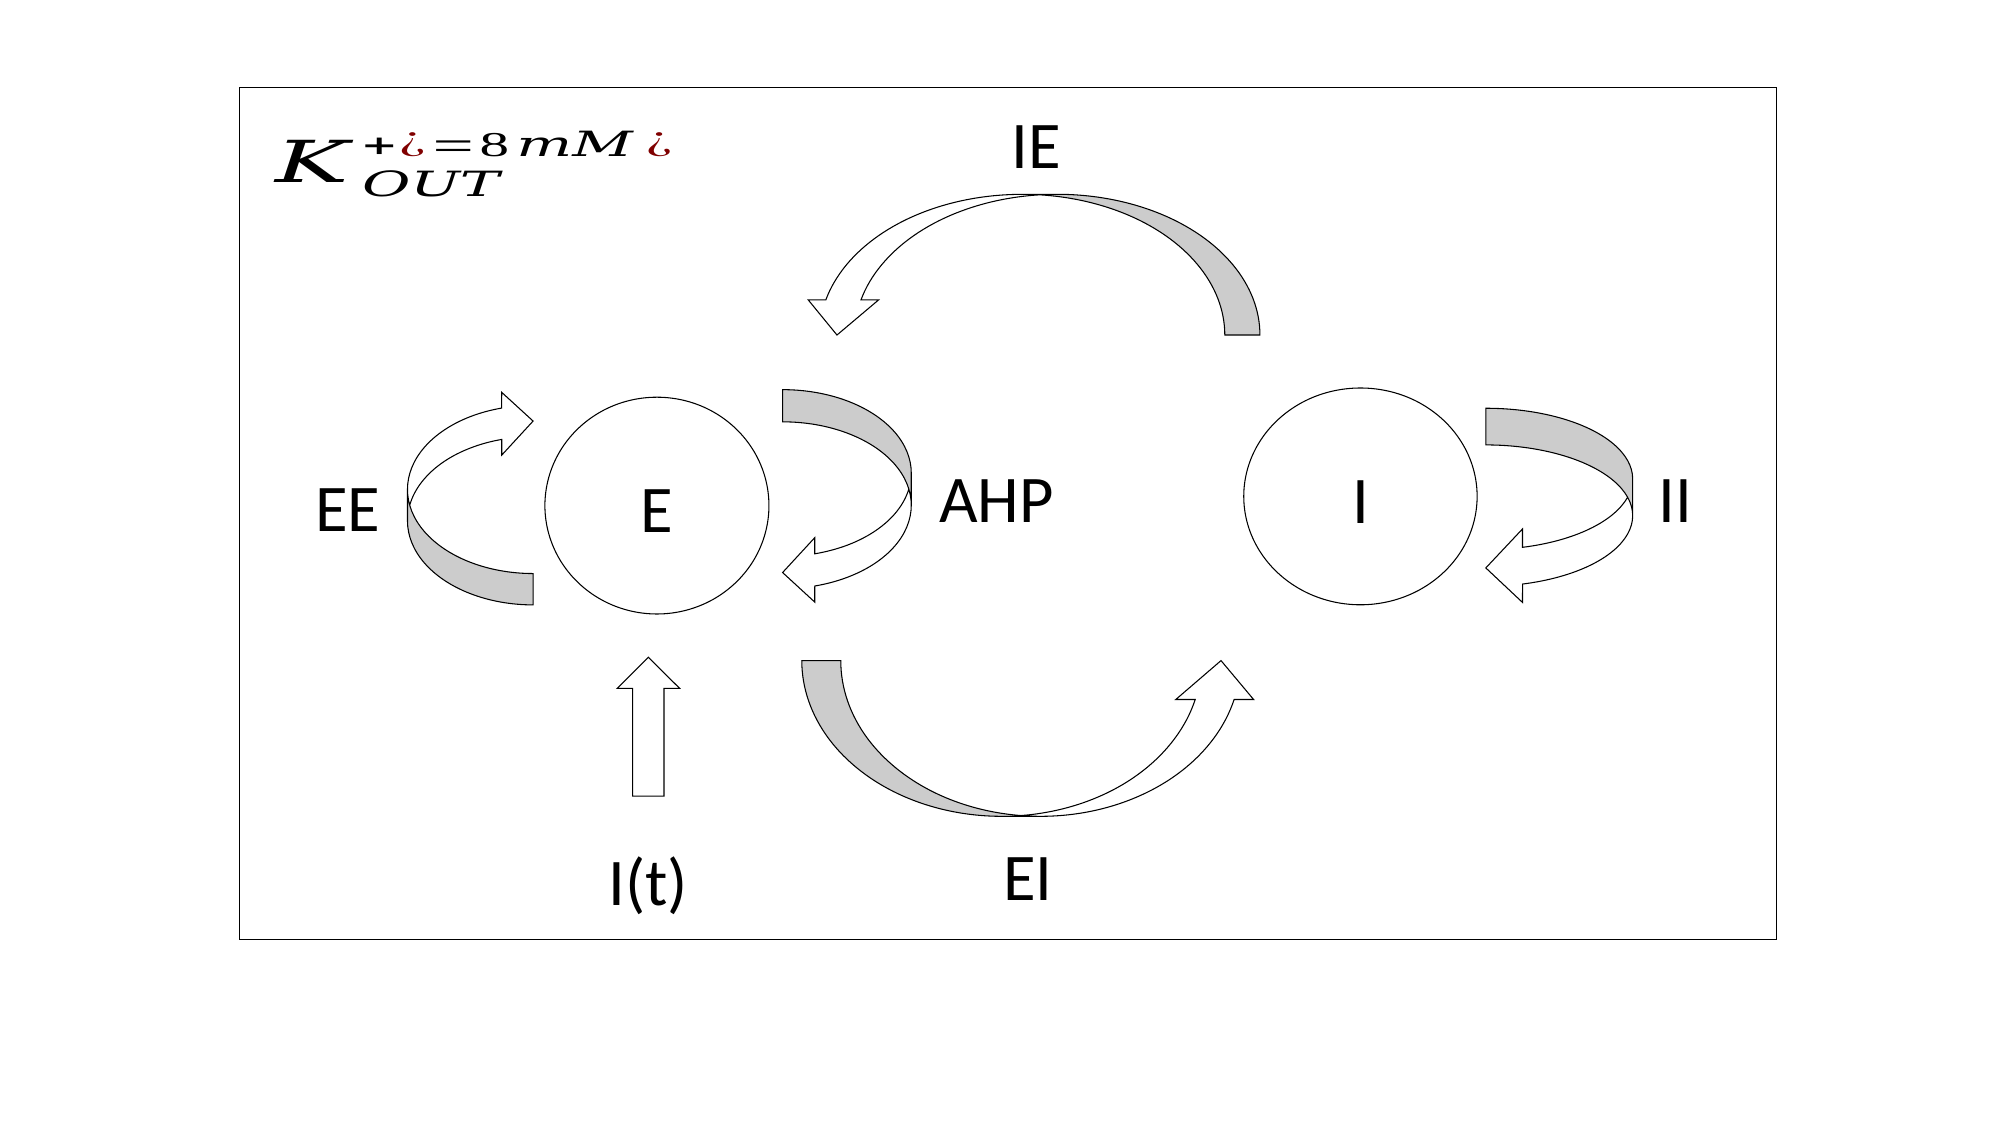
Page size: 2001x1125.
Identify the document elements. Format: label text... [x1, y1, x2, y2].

text_box [406, 391, 534, 606]
text_box EE [300, 457, 396, 553]
text_box [239, 87, 1777, 940]
text_box EI [988, 826, 1068, 922]
text_box AHP [924, 448, 1069, 544]
text_box [801, 659, 1255, 817]
text_box E [544, 396, 770, 615]
text_box [1485, 407, 1634, 604]
text_box IE [996, 94, 1076, 190]
text_box [807, 193, 1261, 336]
text_box II [1644, 448, 1708, 544]
text_box I [1243, 387, 1478, 606]
text_box [781, 389, 912, 604]
text_box I(t) [593, 831, 703, 926]
text_box [615, 656, 681, 797]
